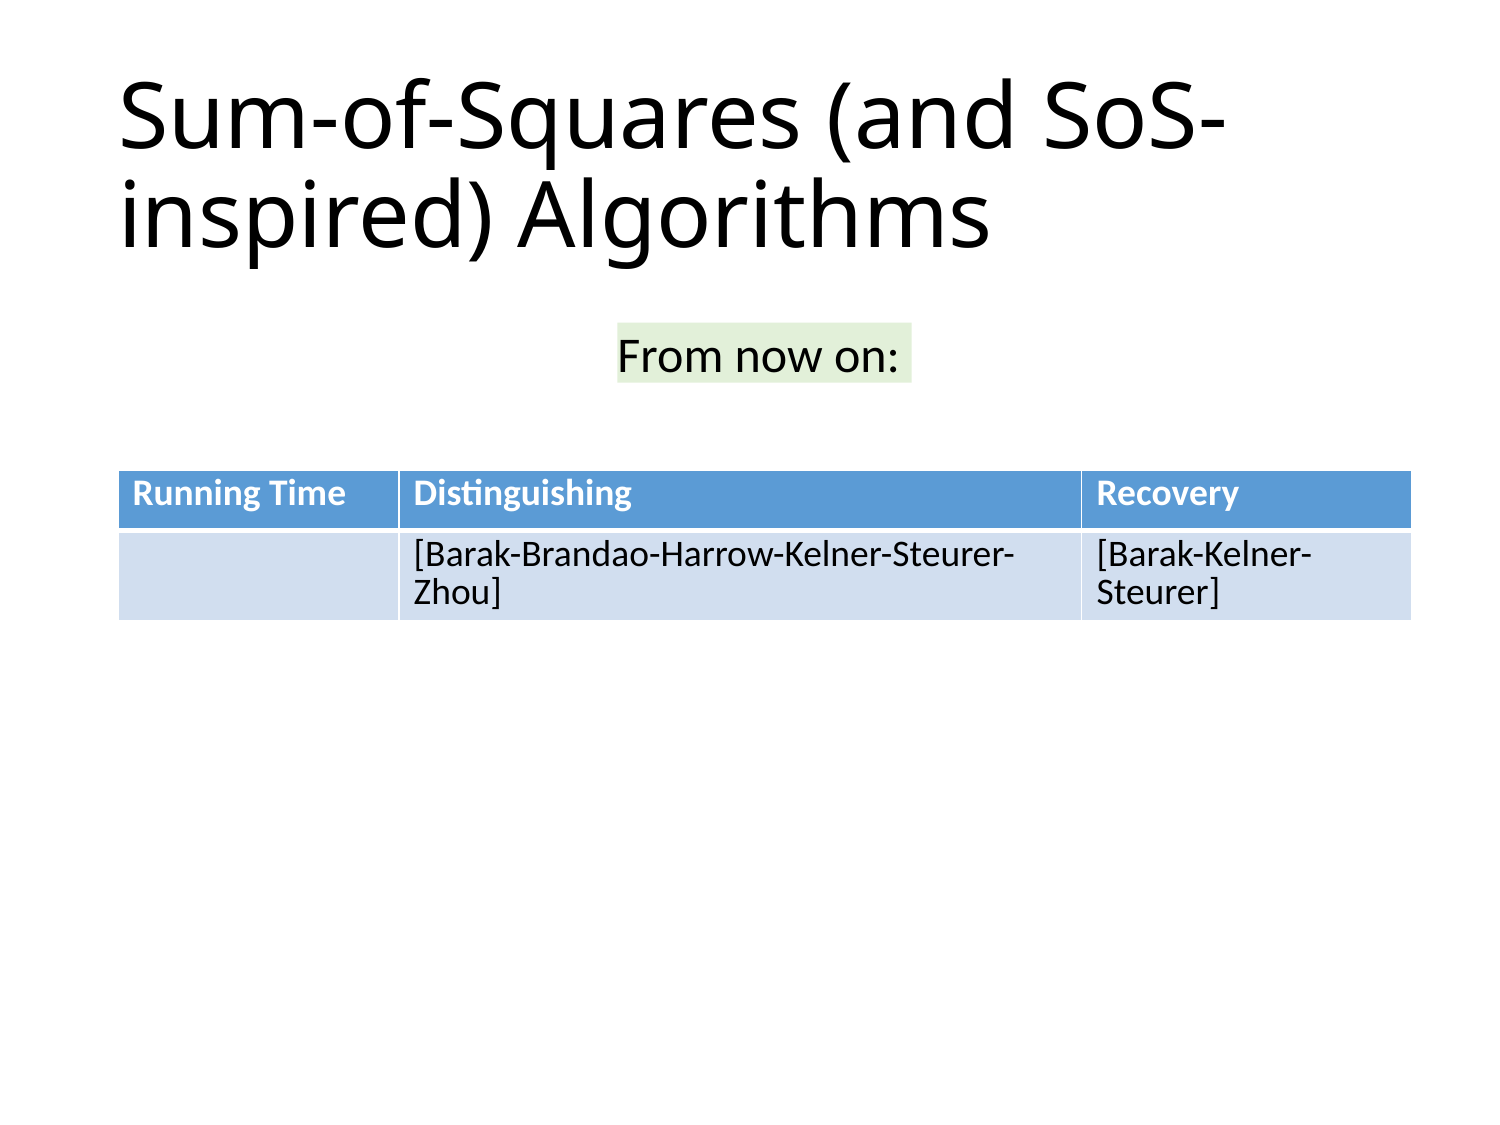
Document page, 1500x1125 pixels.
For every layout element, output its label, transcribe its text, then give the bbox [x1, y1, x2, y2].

title Sum-of-Squares (and SoS-inspired) Algorithms [103, 59, 1397, 278]
